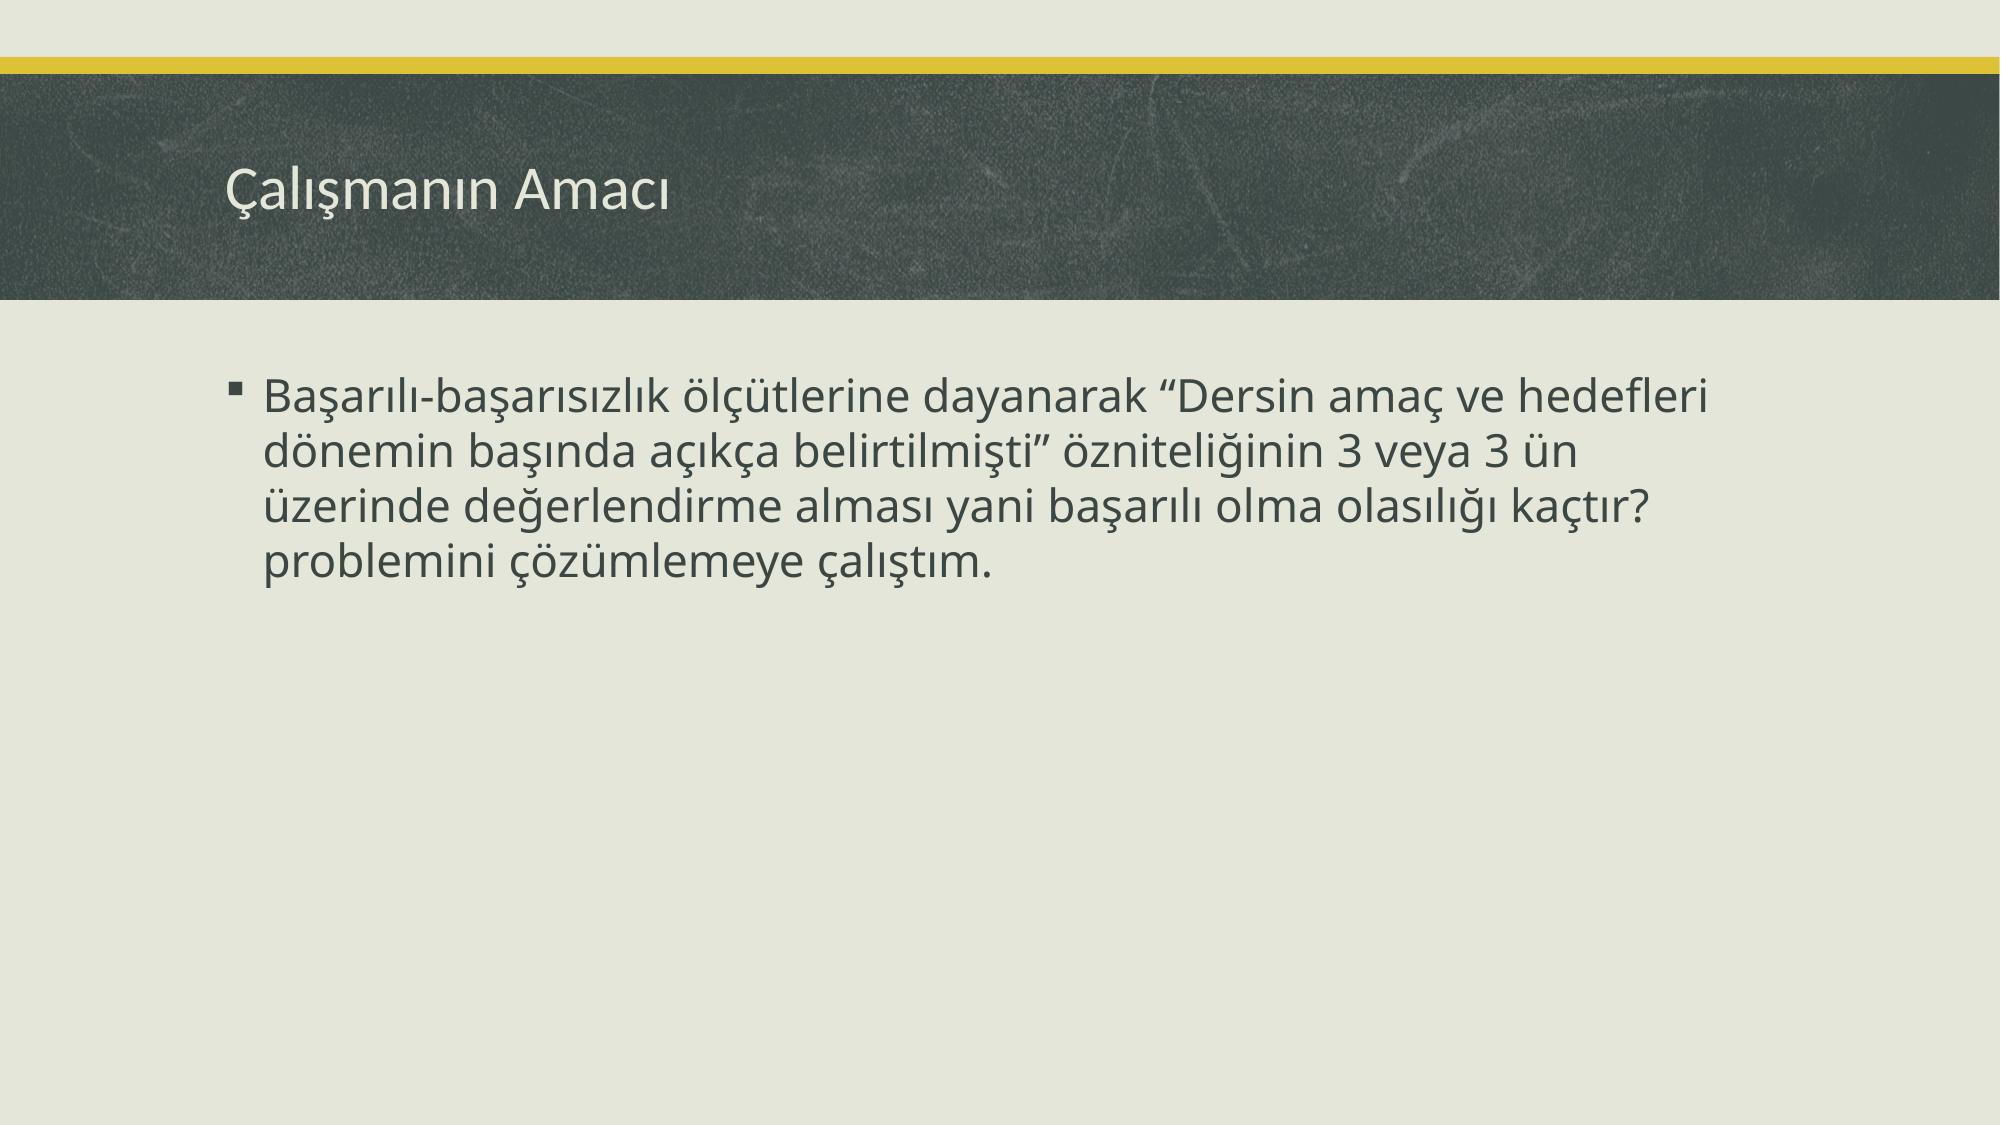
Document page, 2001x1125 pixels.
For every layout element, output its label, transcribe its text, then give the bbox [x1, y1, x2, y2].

picture [0, 74, 2000, 300]
title Çalışmanın Amacı [210, 76, 1790, 300]
list Başarılı-başarısızlık ölçütlerine dayanarak “Dersin amaç ve hedefleri dönemin başında açıkça belirtilmişti” özniteliğinin 3 veya 3 ün üzerinde değerlendirme alması yani başarılı olma olasılığı kaçtır? problemini çözümlemeye çalıştım. [210, 359, 1790, 1014]
